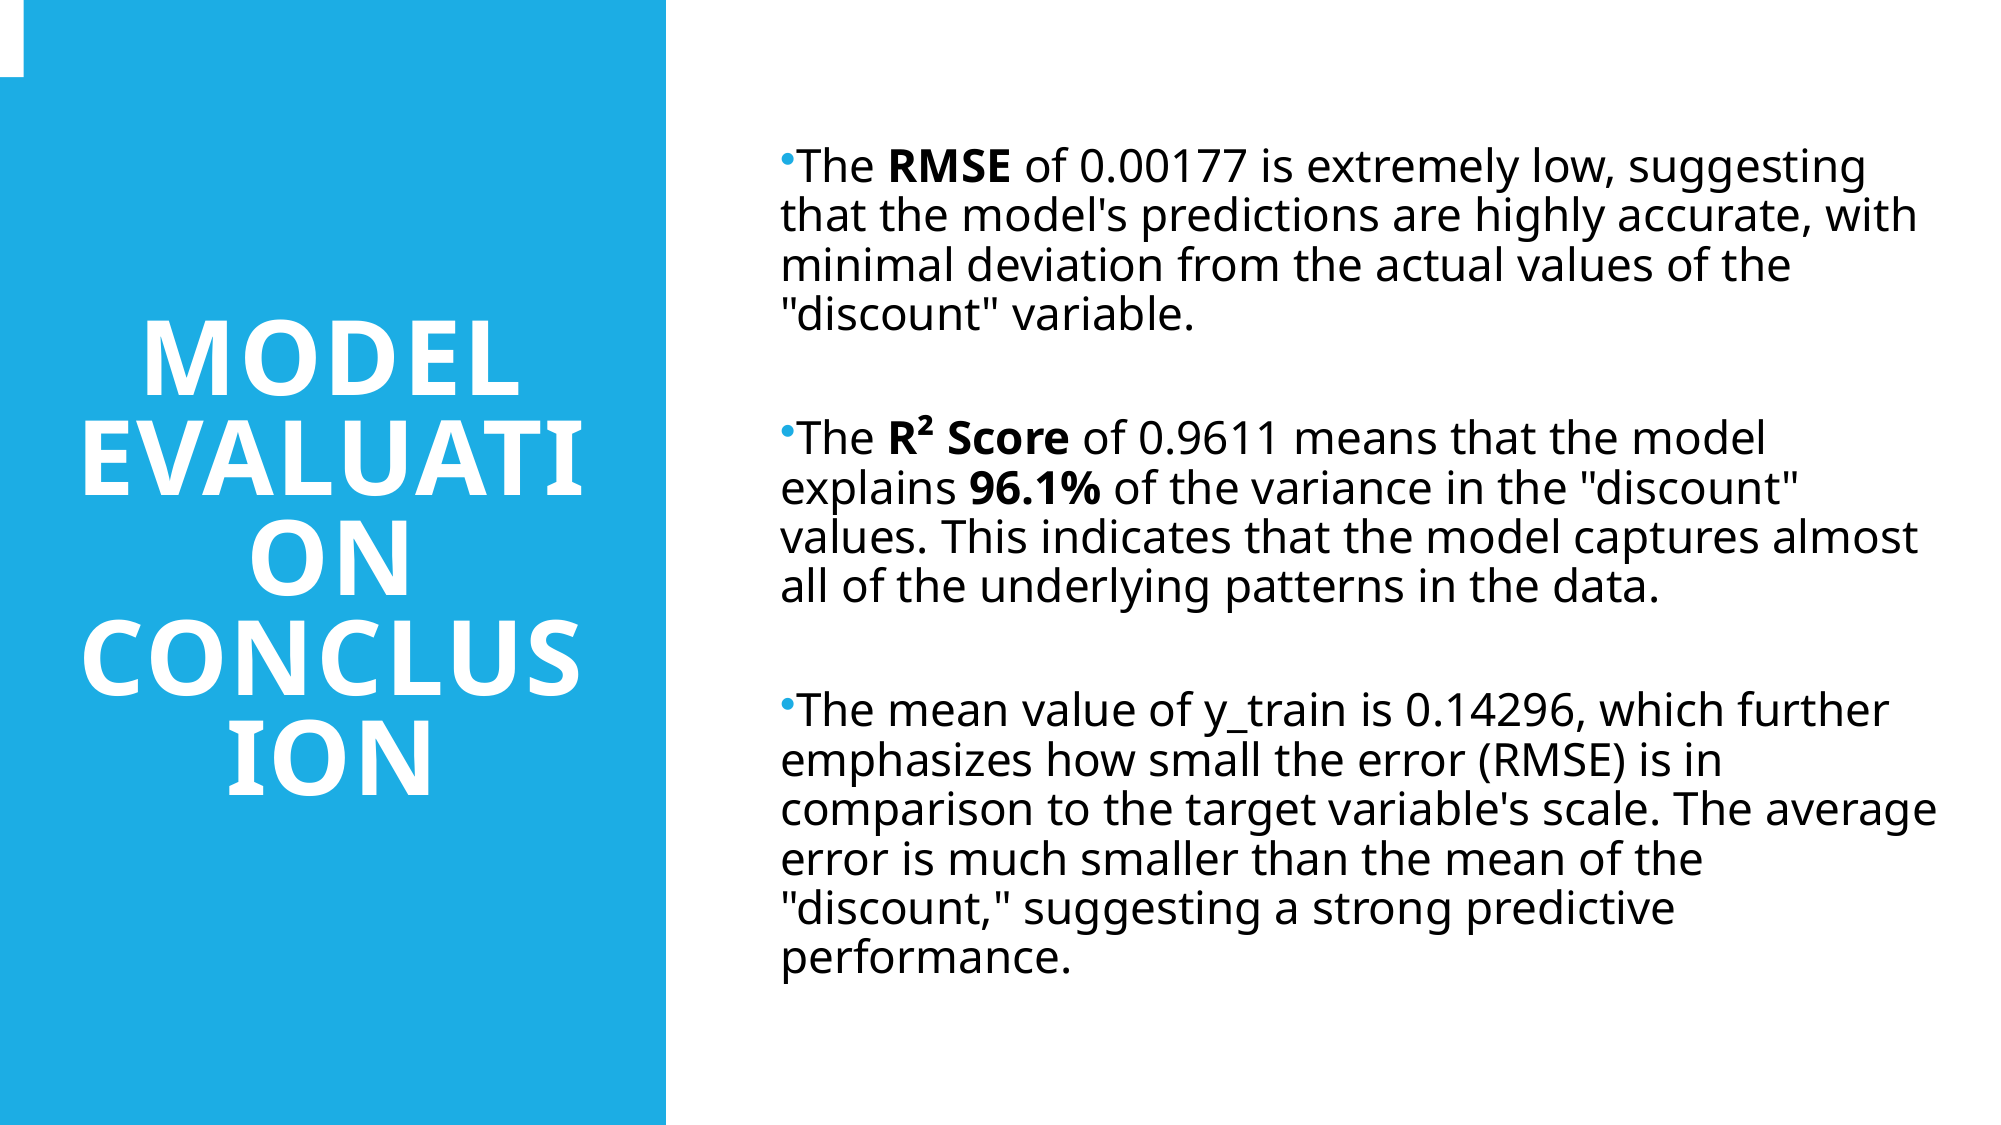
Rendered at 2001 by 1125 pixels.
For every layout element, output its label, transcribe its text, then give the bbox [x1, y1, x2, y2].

text_box [0, 0, 24, 78]
text_box The RMSE of 0.00177 is extremely low, suggesting that the model's predictions are highly accurate, with minimal deviation from the actual values of the "discount" variable. The R² Score of 0.9611 means that the model explains 96.1% of the variance in the "discount" values. This indicates that the model captures almost all of the underlying patterns in the data. The mean value of y_train is 0.14296, which further emphasizes how small the error (RMSE) is in comparison to the target variable's scale. The average error is much smaller than the mean of the "discount," suggesting a strong predictive performance. [772, 135, 1950, 941]
text_box [0, 0, 667, 1125]
text_box Model Evaluation Conclusion [50, 104, 614, 1026]
